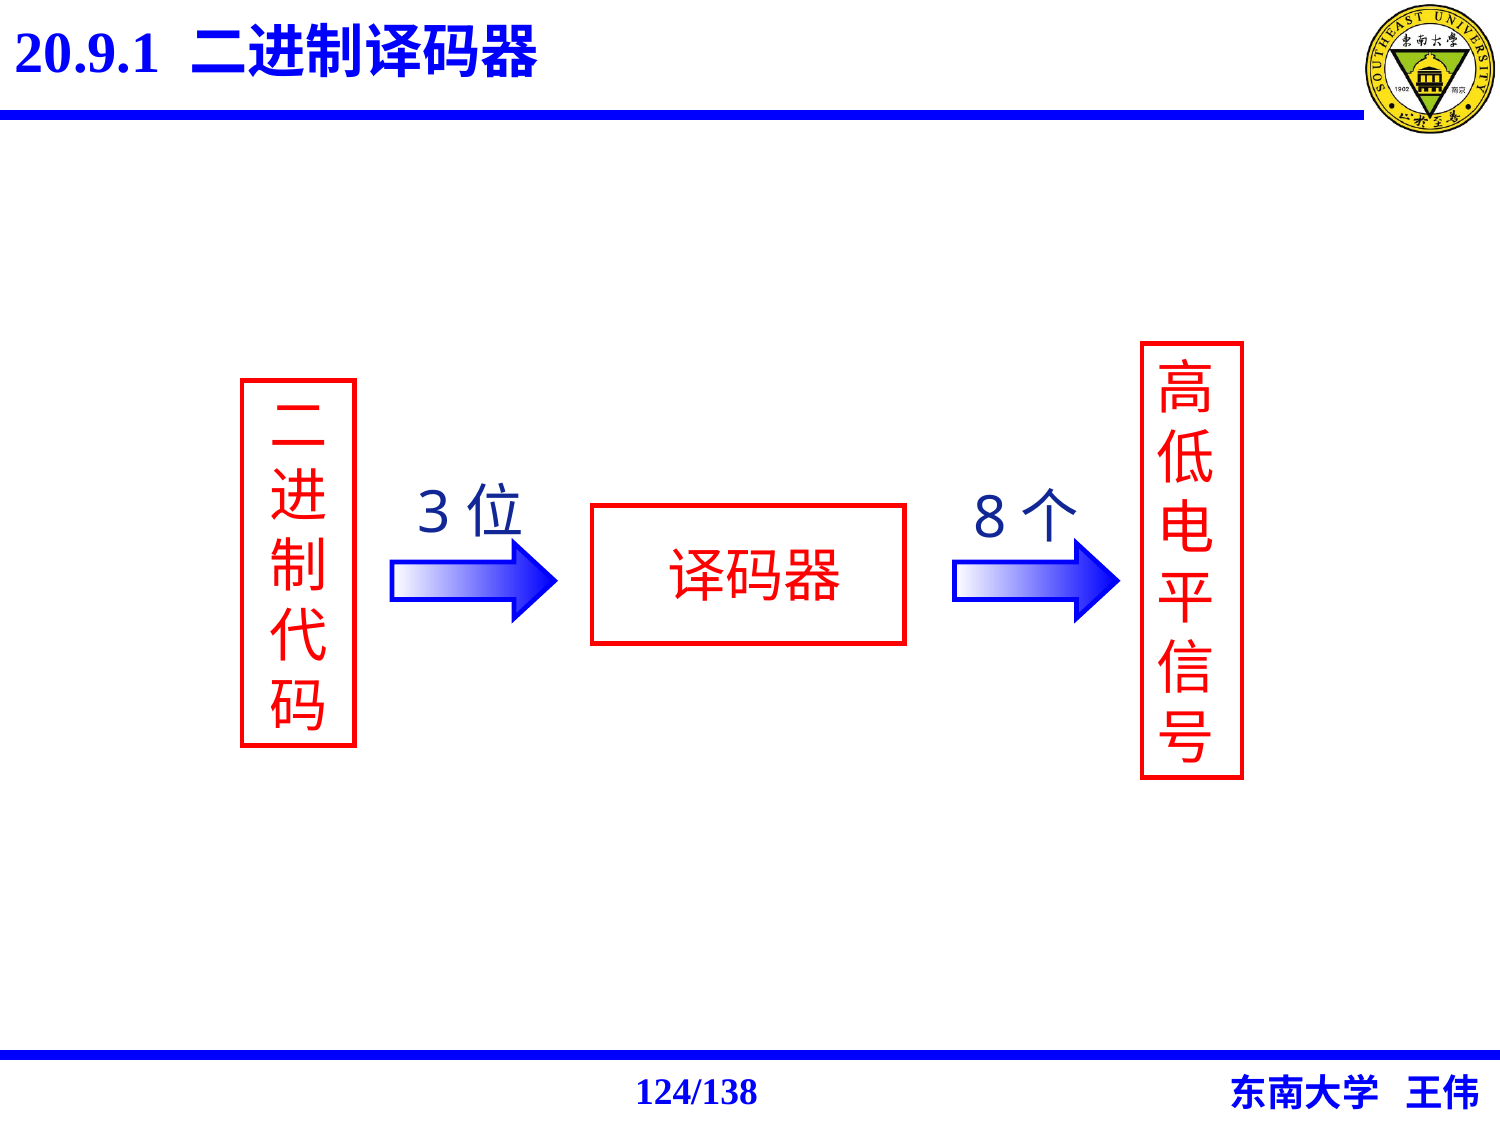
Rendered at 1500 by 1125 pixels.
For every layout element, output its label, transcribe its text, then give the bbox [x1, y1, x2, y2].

picture [1360, 0, 1500, 138]
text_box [242, 343, 1243, 784]
text_box 20.9.1 二进制译码器 [0, 14, 974, 140]
